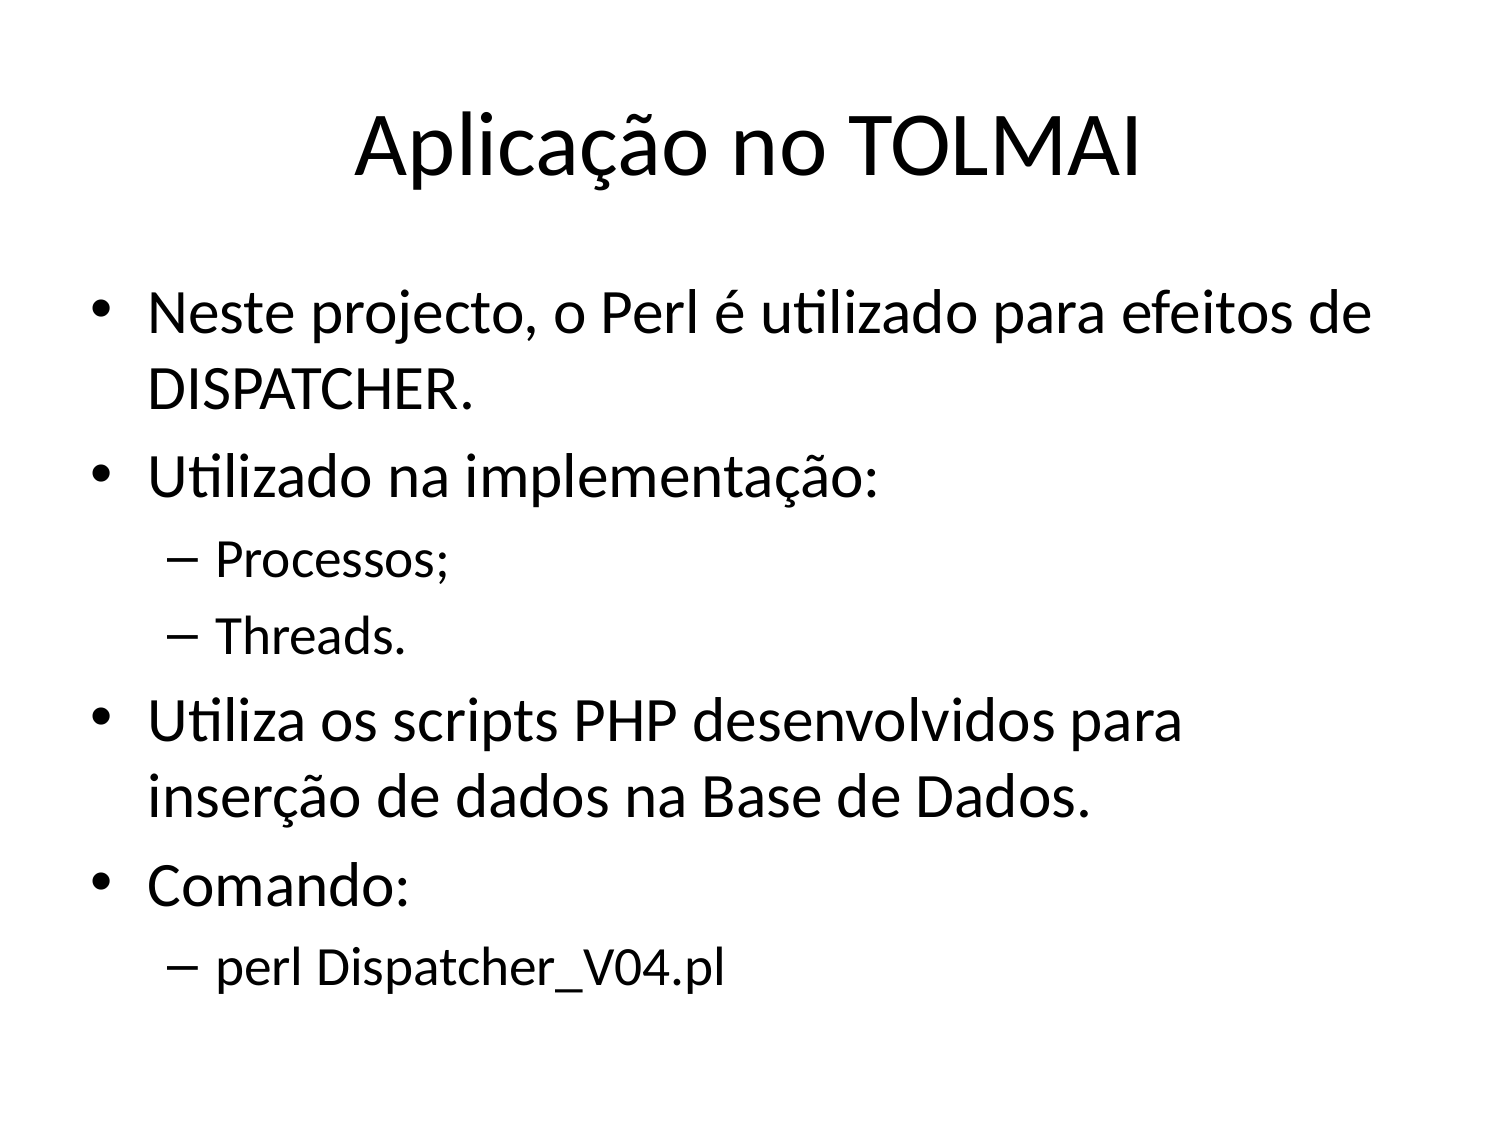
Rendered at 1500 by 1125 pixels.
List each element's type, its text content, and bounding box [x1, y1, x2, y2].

list Neste projecto, o Perl é utilizado para efeitos de DISPATCHER. Utilizado na implementação: Processos; Threads. Utiliza os scripts PHP desenvolvidos para inserção de dados na Base de Dados. Comando: perl Dispatcher_V04.pl [75, 262, 1425, 1005]
title Aplicação no TOLMAI [75, 45, 1425, 233]
